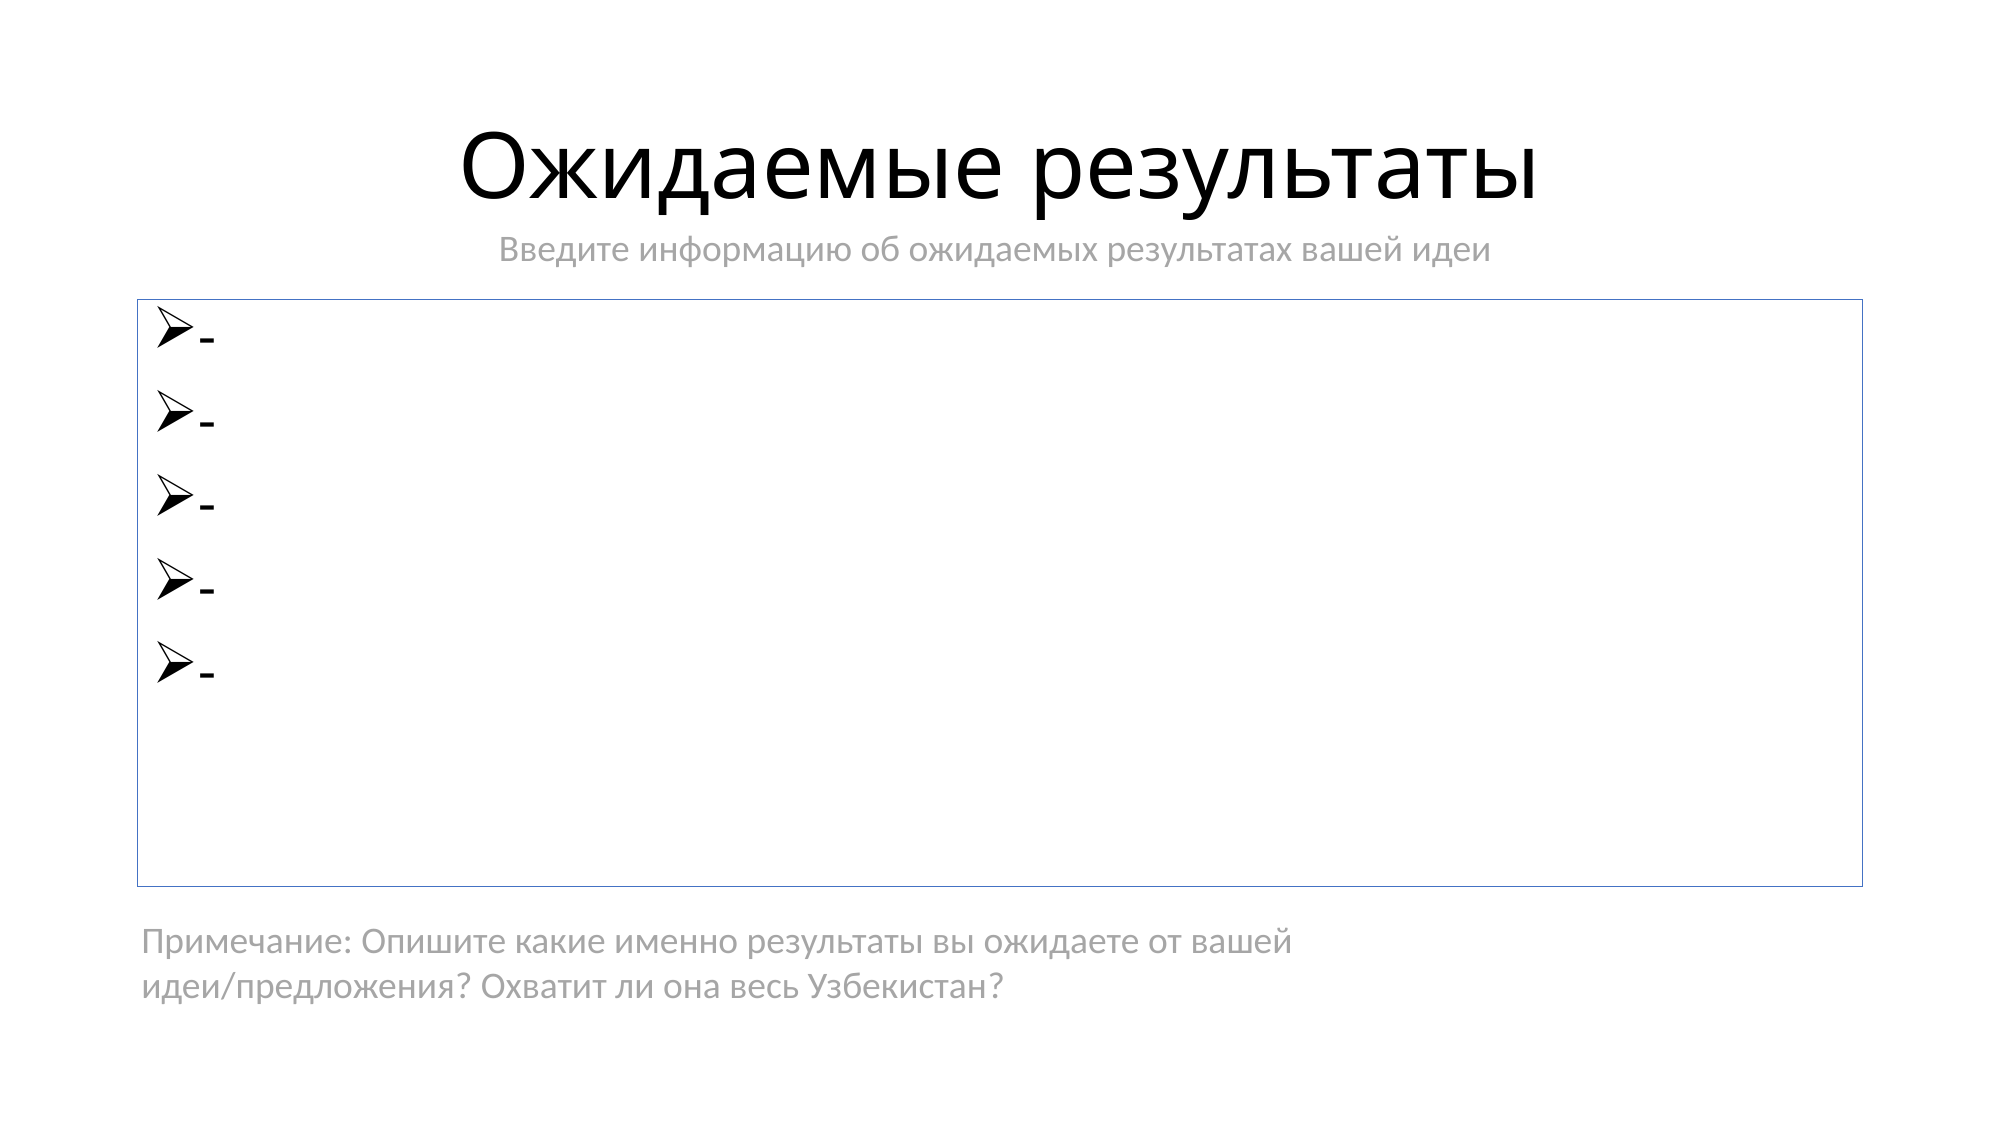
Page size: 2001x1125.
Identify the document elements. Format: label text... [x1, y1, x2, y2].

title Ожидаемые результаты [137, 59, 1863, 278]
list - - - - - [137, 299, 1863, 887]
text_box Введите информацию об ожидаемых результатах вашей идеи [484, 216, 1516, 277]
text_box Примечание: Опишите какие именно результаты вы ожидаете от вашей идеи/предложения? Охватит ли она весь Узбекистан? [126, 908, 1452, 1013]
